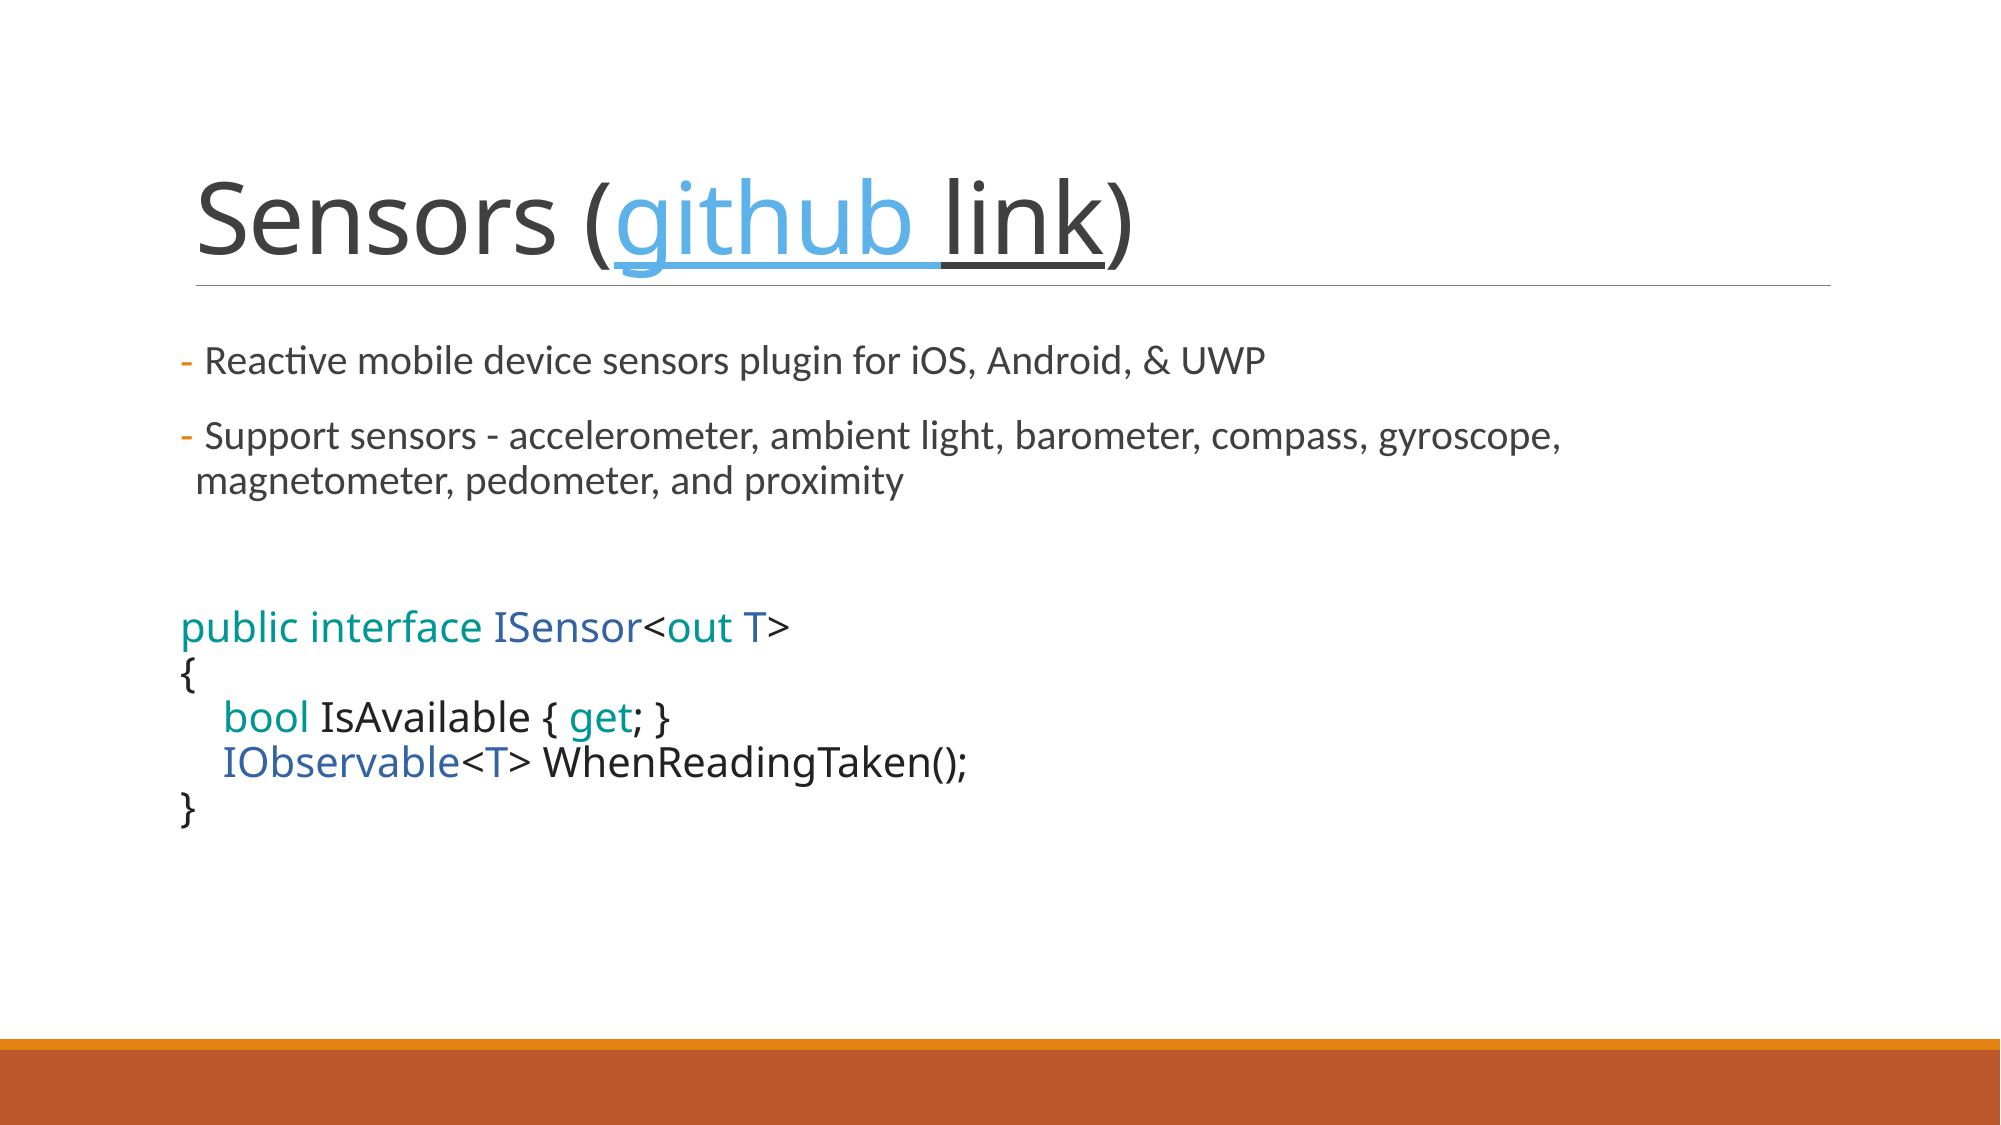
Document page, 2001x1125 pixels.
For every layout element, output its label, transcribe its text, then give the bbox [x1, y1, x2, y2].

list Reactive mobile device sensors plugin for iOS, Android, & UWP Support sensors - accelerometer, ambient light, barometer, compass, gyroscope, magnetometer, pedometer, and proximity public interface ISensor<out T> { bool IsAvailable { get; } IObservable<T> WhenReadingTaken(); } [180, 331, 1830, 960]
title Sensors (github link) [180, 47, 1830, 285]
